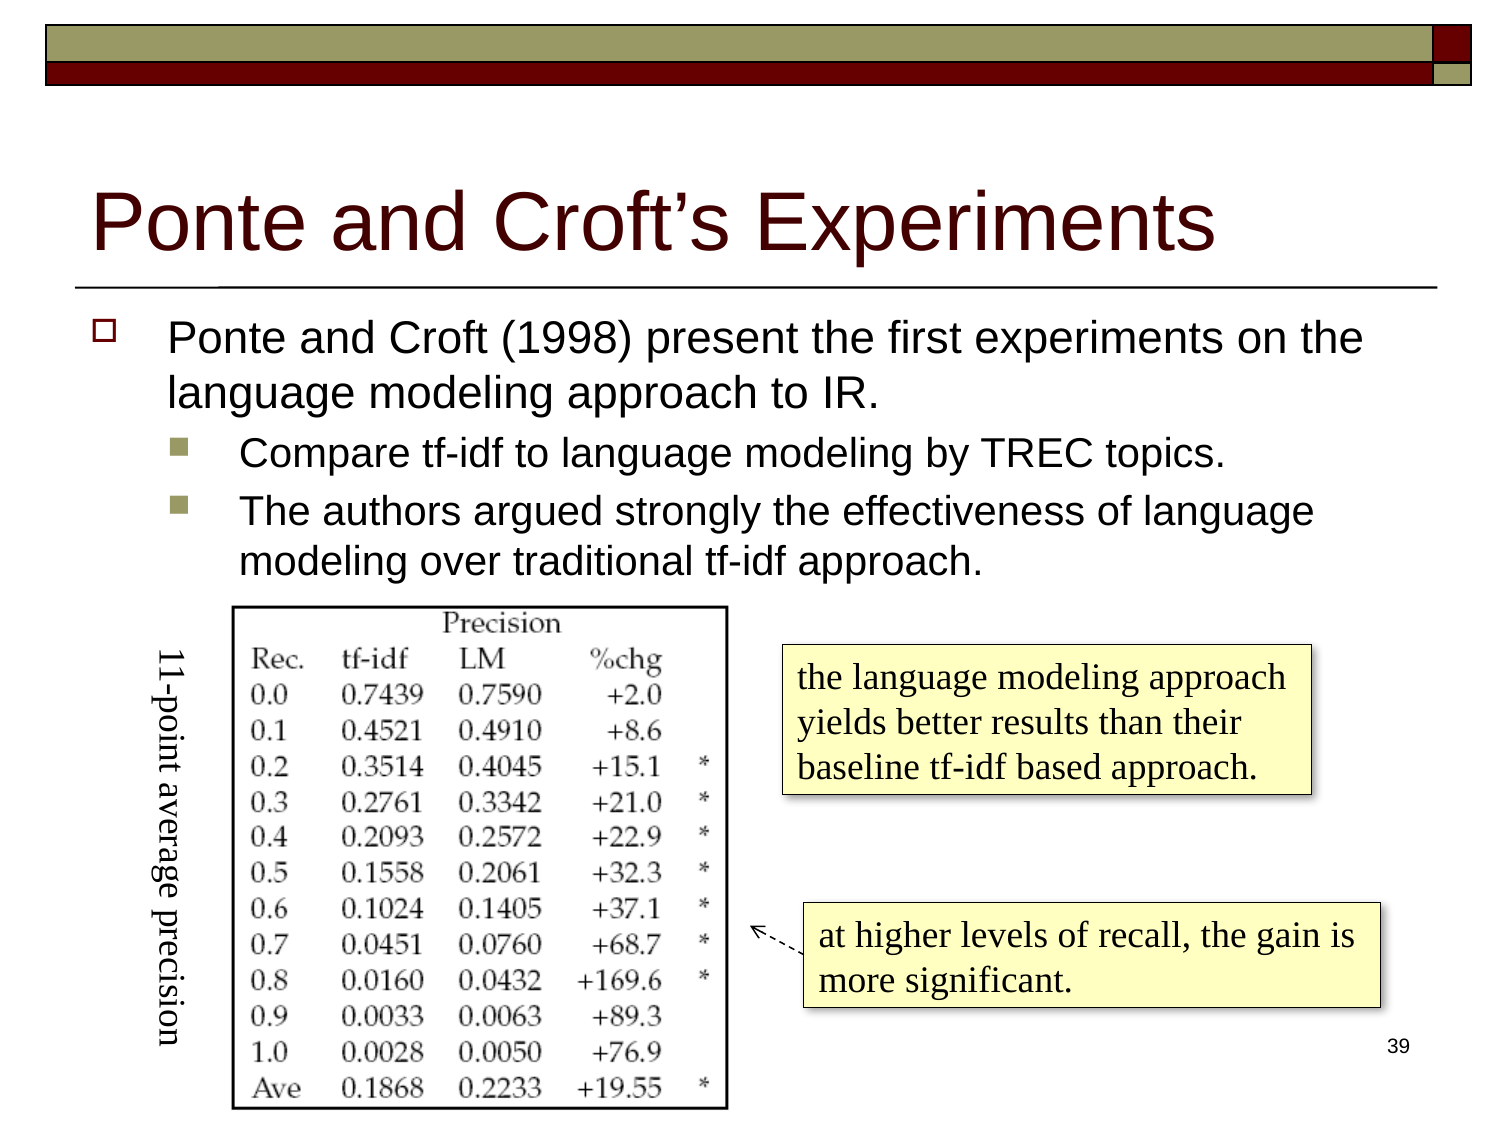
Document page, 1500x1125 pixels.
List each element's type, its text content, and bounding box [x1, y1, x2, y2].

text_box 11-point average precision [128, 632, 193, 1055]
list Ponte and Croft (1998) present the first experiments on the language modeling approach to IR. Compare tf-idf to language modeling by TREC topics. The authors argued strongly the effectiveness of language modeling over traditional tf-idf approach. [74, 299, 1426, 1006]
text_box the language modeling approach yields better results than their baseline tf-idf based approach. [782, 644, 1312, 795]
picture [198, 587, 751, 1123]
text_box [749, 925, 798, 956]
slide_number 39 [1112, 1024, 1426, 1101]
text_box at higher levels of recall, the gain is more significant. [803, 902, 1381, 1008]
title Ponte and Croft’s Experiments [74, 87, 1426, 276]
